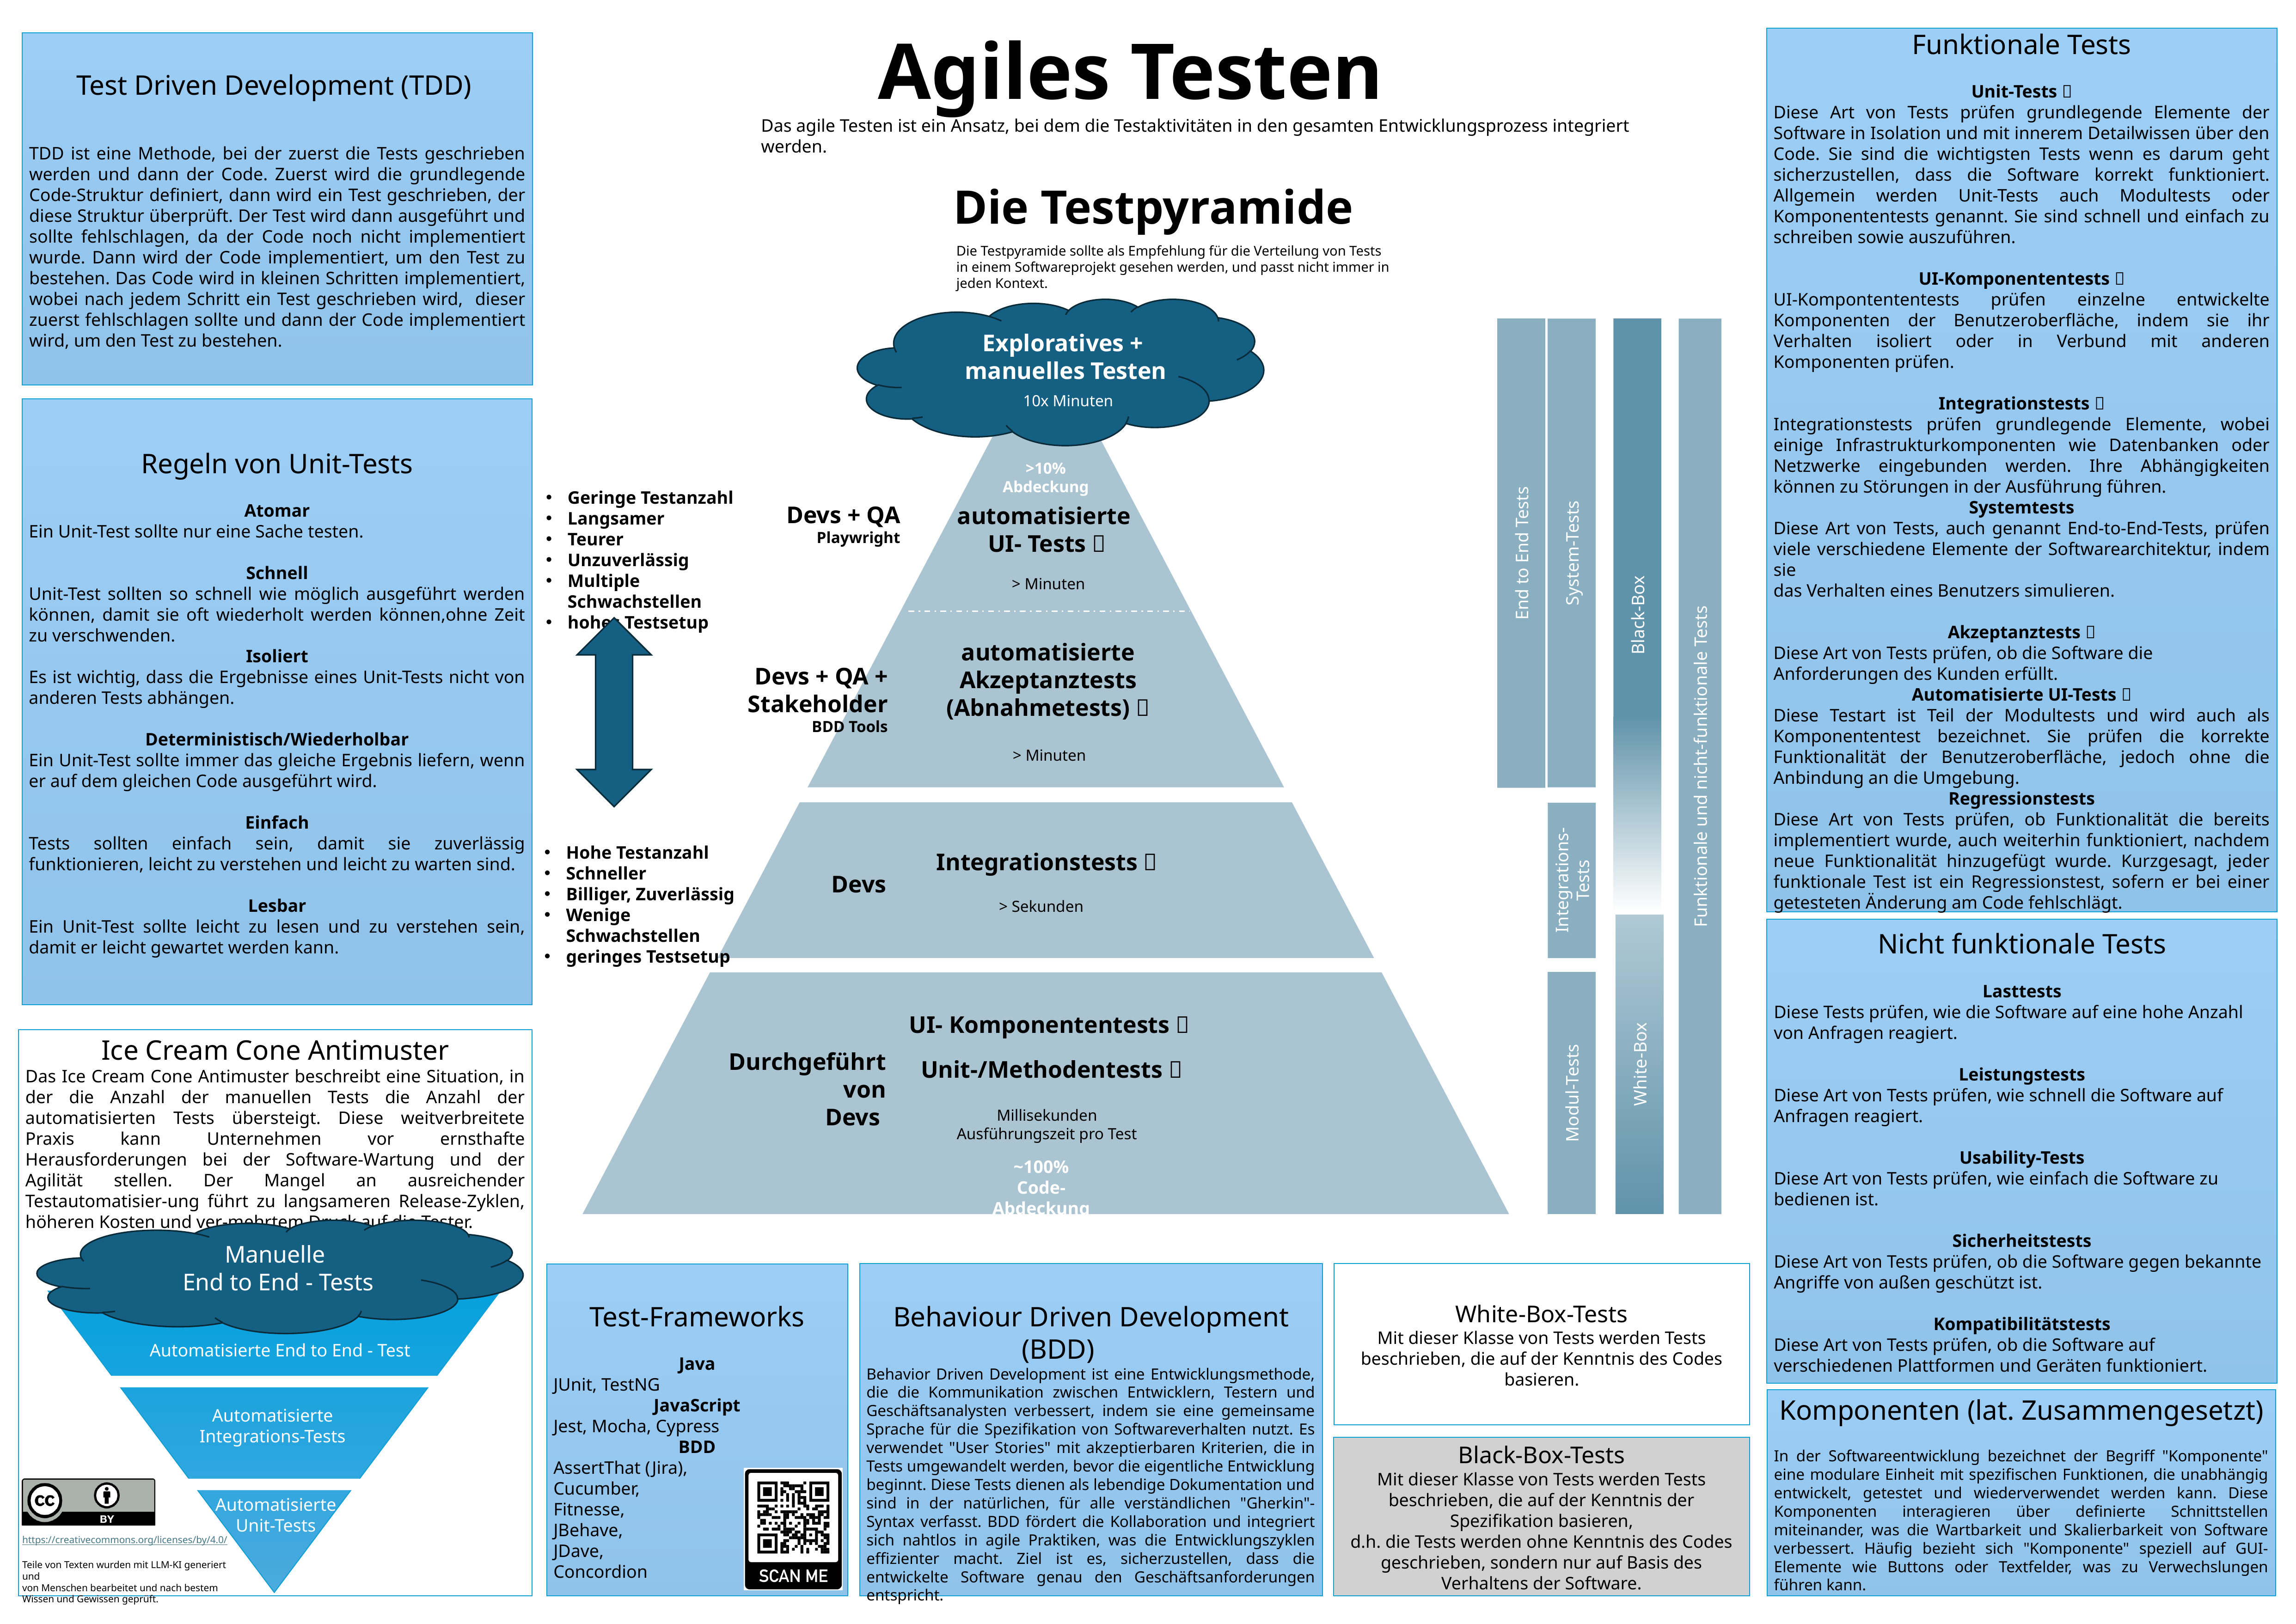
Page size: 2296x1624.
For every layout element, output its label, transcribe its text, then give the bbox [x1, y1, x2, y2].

picture [743, 1467, 843, 1591]
text_box Devs + QA + Stakeholder BDD Tools [702, 658, 895, 739]
text_box [1120, 474, 1133, 498]
text_box Regeln von Unit-Tests Atomar Ein Unit-Test sollte nur eine Sache testen. Schnell Unit-Test sollten so schnell wie möglich ausgeführt werden können, damit sie oft wiederholt werden können,ohne Zeit zu verschwenden. Isoliert Es ist wichtig, dass die Ergebnisse eines Unit-Tests nicht von anderen Tests abhängen. Deterministisch/Wiederholbar Ein Unit-Test sollte immer das gleiche Ergebnis liefern, wenn er auf dem gleichen Code ausgeführt wird. Einfach Tests sollten einfach sein, damit sie zuverlässig funktionieren, leicht zu verstehen und leicht zu warten sind. Lesbar Ein Unit-Test sollte leicht zu lesen und zu verstehen sein, damit er leicht gewartet werden kann. [22, 398, 533, 1005]
text_box [771, 803, 1375, 958]
text_box 10x Minuten [1016, 388, 1154, 413]
text_box [575, 617, 653, 808]
text_box Agiles Testen [801, 18, 1460, 111]
text_box automatisierte UI- Tests  [908, 498, 1186, 561]
text_box Ice Cream Cone Antimuster Das Ice Cream Cone Antimuster beschreibt eine Situation, in der die Anzahl der manuellen Tests die Anzahl der automatisierten Tests übersteigt. Diese weitverbreitete Praxis kann Unternehmen vor ernsthafte Herausforderungen bei der Software-Wartung und der Agilität stellen. Der Mangel an ausreichender Testautomatisier-ung führt zu langsameren Release-Zyklen, höheren Kosten und ver-mehrtem Druck auf die Tester. [18, 1029, 533, 1596]
text_box Modul-Tests [1548, 972, 1596, 1214]
text_box [856, 299, 1265, 446]
text_box Das agile Testen ist ein Ansatz, bei dem die Testaktivitäten in den gesamten Entwicklungsprozess integriert werden. [754, 111, 1699, 160]
picture [21, 1478, 155, 1526]
text_box System-Tests [1548, 318, 1596, 788]
text_box Integrations-Tests [1548, 802, 1596, 959]
text_box > Minuten [990, 570, 1107, 596]
text_box Unit-/Methodentests  [893, 1051, 1228, 1087]
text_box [1333, 1263, 1750, 1596]
text_box > Sekunden [958, 893, 1124, 919]
text_box End to End Tests [1497, 318, 1545, 788]
text_box Funktionale und nicht-funktionale Tests [1678, 318, 1721, 1215]
text_box Devs [820, 866, 894, 901]
text_box [581, 973, 1511, 1215]
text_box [37, 1219, 523, 1593]
text_box UI- Komponententests  [863, 1007, 1236, 1041]
text_box ~100% Code-Abdeckung [964, 1152, 1119, 1222]
text_box >10% Abdeckung [972, 455, 1120, 499]
text_box Geringe Testanzahl Langsamer Teurer Unzuverlässig Multiple Schwachstellen hohes Testsetup [539, 483, 786, 636]
text_box > Minuten [973, 742, 1126, 768]
text_box Behaviour Driven Development (BDD) Behavior Driven Development ist eine Entwicklungsmethode, die die Kommunikation zwischen Entwicklern, Testern und Geschäftsanalysten verbessert, indem sie eine gemeinsame Sprache für die Spezifikation von Softwareverhalten nutzt. Es verwendet "User Stories" mit akzeptierbaren Kriterien, die in Tests umgewandelt werden, bevor die eigentliche Entwicklung beginnt. Diese Tests dienen als lebendige Dokumentation und sind in der natürlichen, für alle verständlichen "Gherkin"-Syntax verfasst. BDD fördert die Kollaboration und integriert sich nahtlos in agile Praktiken, was die Entwicklungszyklen effizienter macht. Ziel ist es, sicherzustellen, dass die entwickelte Software genau den Geschäftsanforderungen entspricht. [859, 1263, 1323, 1596]
text_box [807, 561, 1285, 787]
text_box [691, 958, 1440, 973]
text_box Nicht funktionale Tests Lasttests Diese Tests prüfen, wie die Software auf eine hohe Anzahl von Anfragen reagiert. Leistungstests Diese Art von Tests prüfen, wie schnell die Software auf Anfragen reagiert. Usability-Tests Diese Art von Tests prüfen, wie einfach die Software zu bedienen ist. Sicherheitstests Diese Art von Tests prüfen, ob die Software gegen bekannte Angriffe von außen geschützt ist. Kompatibilitätstests Diese Art von Tests prüfen, ob die Software auf verschiedenen Plattformen und Geräten funktioniert. [1766, 919, 2278, 1384]
text_box Funktionale Tests Unit-Tests  Diese Art von Tests prüfen grundlegende Elemente der Software in Isolation und mit innerem Detailwissen über den Code. Sie sind die wichtigsten Tests wenn es darum geht sicherzustellen, dass die Software korrekt funktioniert. Allgemein werden Unit-Tests auch Modultests oder Komponententests genannt. Sie sind schnell und einfach zu schreiben sowie auszuführen. UI-Komponententests  UI-Kompontententests prüfen einzelne entwickelte Komponenten der Benutzeroberfläche, indem sie ihr Verhalten isoliert oder in Verbund mit anderen Komponenten prüfen. Integrationstests  Integrationstests prüfen grundlegende Elemente, wobei einige Infrastrukturkomponenten wie Datenbanken oder Netzwerke eingebunden werden. Ihre Abhängigkeiten können zu Störungen in der Ausführung führen. Systemtests Diese Art von Tests, auch genannt End-to-End-Tests, prüfen viele verschiedene Elemente der Softwarearchitektur, indem sie das Verhalten eines Benutzers simulieren. Akzeptanztests  Diese Art von Tests prüfen, ob die Software die Anforderungen des Kunden erfüllt. Automatisierte UI-Tests  Diese Testart ist Teil der Modultests und wird auch als Komponententest bezeichnet. Sie prüfen die korrekte Funktionalität der Benutzeroberfläche, jedoch ohne die Anbindung an die Umgebung. Regressionstests Diese Art von Tests prüfen, ob Funktionalität die bereits implementiert wurde, auch weiterhin funktioniert, nachdem neue Funktionalität hinzugefügt wurde. Kurzgesagt, jeder funktionale Test ist ein Regressionstest, sofern er bei einer getesteten Änderung am Code fehlschlägt. [1766, 28, 2278, 912]
text_box White-Box [1615, 915, 1664, 1214]
text_box Exploratives + manuelles Testen [907, 325, 1225, 387]
text_box Millisekunden Ausführungszeit pro Test [937, 1102, 1157, 1146]
text_box Hohe Testanzahl Schneller Billiger, Zuverlässig Wenige Schwachstellen geringes Testsetup [537, 838, 771, 970]
text_box Black-Box [1613, 318, 1661, 912]
text_box [785, 787, 1346, 803]
text_box Test-Frameworks Java JUnit, TestNG JavaScript Jest, Mocha, Cypress BDD AssertThat (Jira), Cucumber, Fitnesse, JBehave, JDave, Concordion [546, 1264, 848, 1596]
text_box [959, 474, 972, 498]
text_box https://creativecommons.org/licenses/by/4.0/ Teile von Texten wurden mit LLM-KI generiert und von Menschen bearbeitet und nach bestem Wissen und Gewissen geprüft. [15, 1530, 247, 1608]
text_box Die Testpyramide sollte als Empfehlung für die Verteilung von Tests in einem Softwareprojekt gesehen werden, und passt nicht immer in jeden Kontext. [949, 238, 1403, 294]
text_box automatisierte Akzeptanztests (Abnahmetests)  [910, 634, 1187, 725]
text_box Integrationstests  [899, 844, 1195, 879]
text_box Test Driven Development (TDD) TDD ist eine Methode, bei der zuerst die Tests geschrieben werden und dann der Code. Zuerst wird die grundlegende Code-Struktur definiert, dann wird ein Test geschrieben, der diese Struktur überprüft. Der Test wird dann ausgeführt und sollte fehlschlagen, da der Code noch nicht implementiert wurde. Dann wird der Code implementiert, um den Test zu bestehen. Das Code wird in kleinen Schritten implementiert, wobei nach jedem Schritt ein Test geschrieben wird, dieser zuerst fehlschlagen sollte und dann der Code implementiert wird, um den Test zu bestehen. [22, 32, 533, 385]
text_box [982, 433, 1110, 455]
text_box Devs + QA Playwright [786, 497, 907, 550]
text_box Komponenten (lat. Zusammengesetzt) In der Softwareentwicklung bezeichnet der Begriff "Komponente" eine modulare Einheit mit spezifischen Funktionen, die unabhängig entwickelt, getestet und wiederverwendet werden kann. Diese Komponenten interagieren über definierte Schnittstellen miteinander, was die Wartbarkeit und Skalierbarkeit von Software verbessert. Häufig bezieht sich "Komponente" speziell auf GUI-Elemente wie Buttons oder Textfelder, was zu Verwechslungen führen kann. [1767, 1389, 2276, 1596]
text_box Die Testpyramide [824, 174, 1483, 237]
text_box Durchgeführt von Devs [678, 1044, 893, 1134]
